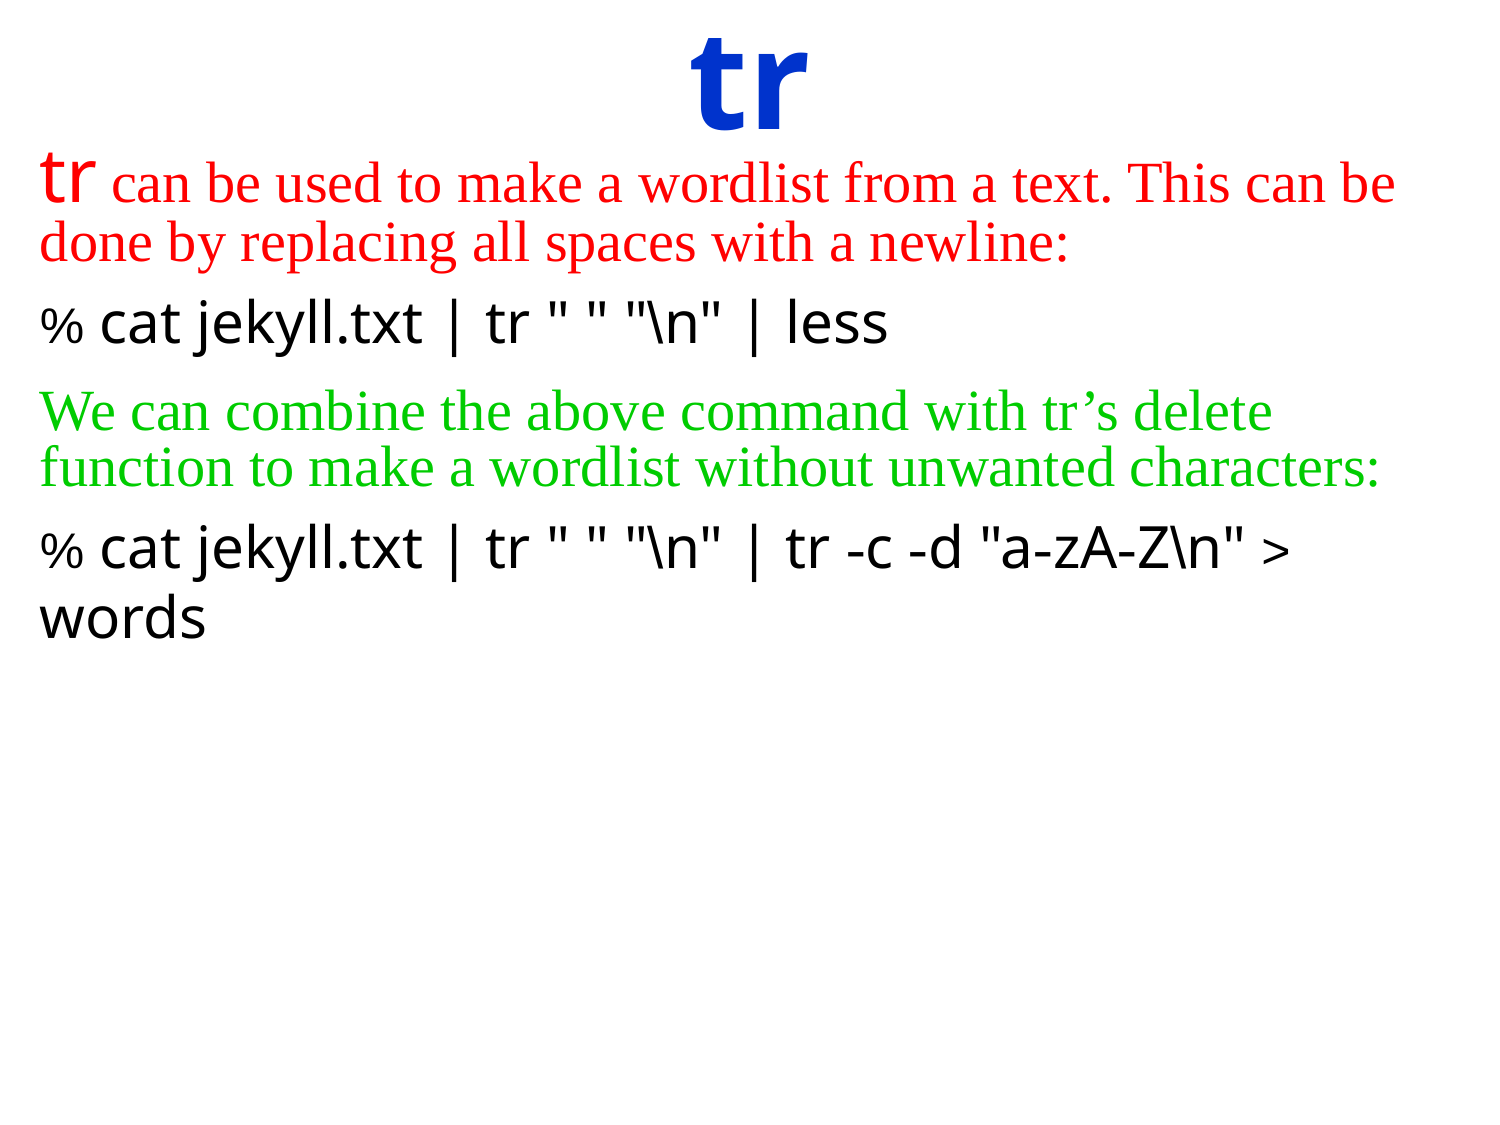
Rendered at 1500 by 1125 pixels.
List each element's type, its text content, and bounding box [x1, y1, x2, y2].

text_box tr [74, 0, 1425, 167]
list tr can be used to make a wordlist from a text. This can be done by replacing all spaces with a newline: % cat jekyll.txt | tr " " "\n" | less We can combine the above command with tr’s delete function to make a wordlist without unwanted characters: % cat jekyll.txt | tr " " "\n" | tr -c -d "a-zA-Z\n" > words [24, 137, 1463, 1125]
